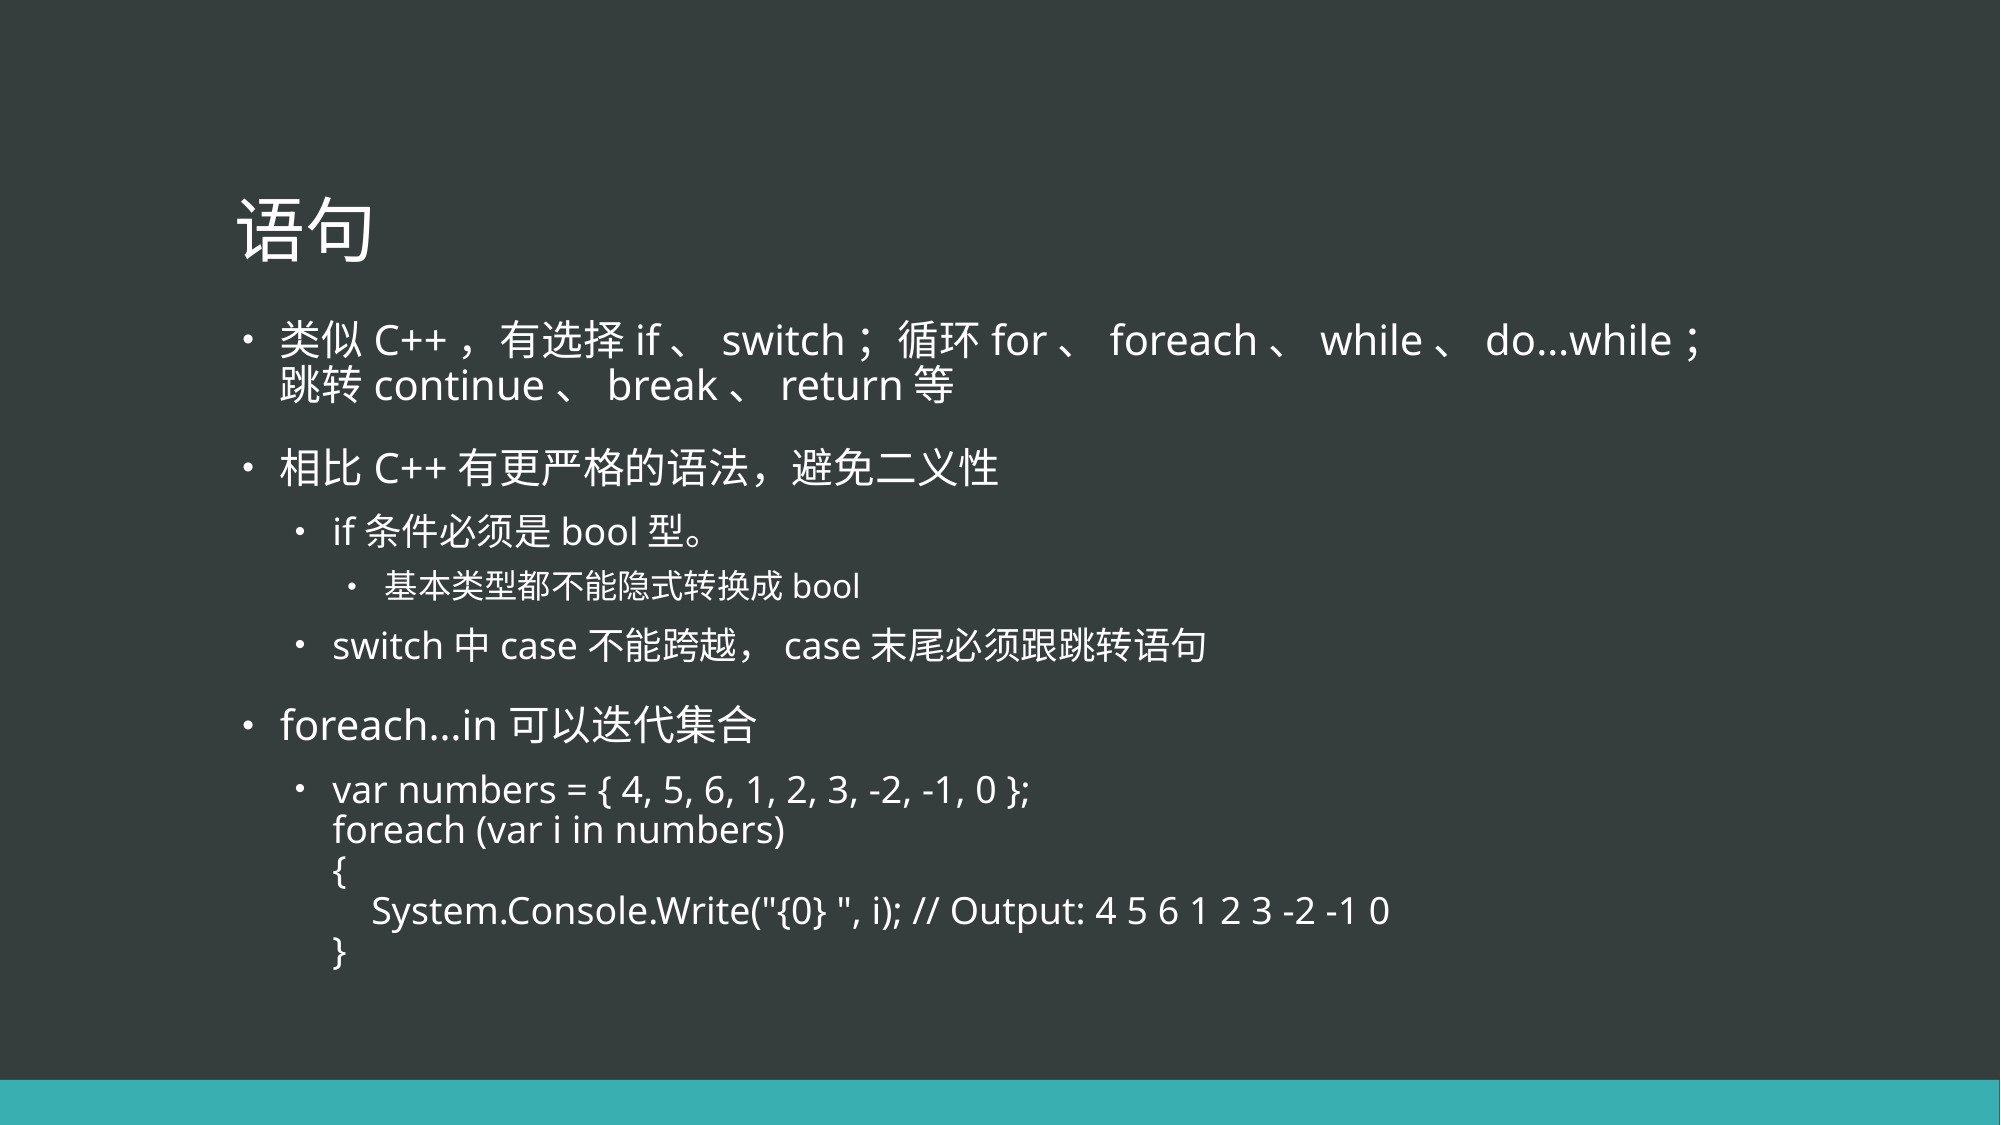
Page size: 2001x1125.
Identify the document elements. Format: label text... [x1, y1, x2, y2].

title 语句 [219, 76, 1780, 279]
list 类似C++，有选择if、switch；循环for、foreach、while、do…while；跳转continue、break、return等 相比C++有更严格的语法，避免二义性 if条件必须是bool型。 基本类型都不能隐式转换成bool switch中case不能跨越，case末尾必须跟跳转语句 foreach…in可以迭代集合 var numbers = { 4, 5, 6, 1, 2, 3, -2, -1, 0 }; foreach (var i in numbers) { System.Console.Write("{0} ", i); // Output: 4 5 6 1 2 3 -2 -1 0 } [219, 311, 1780, 990]
